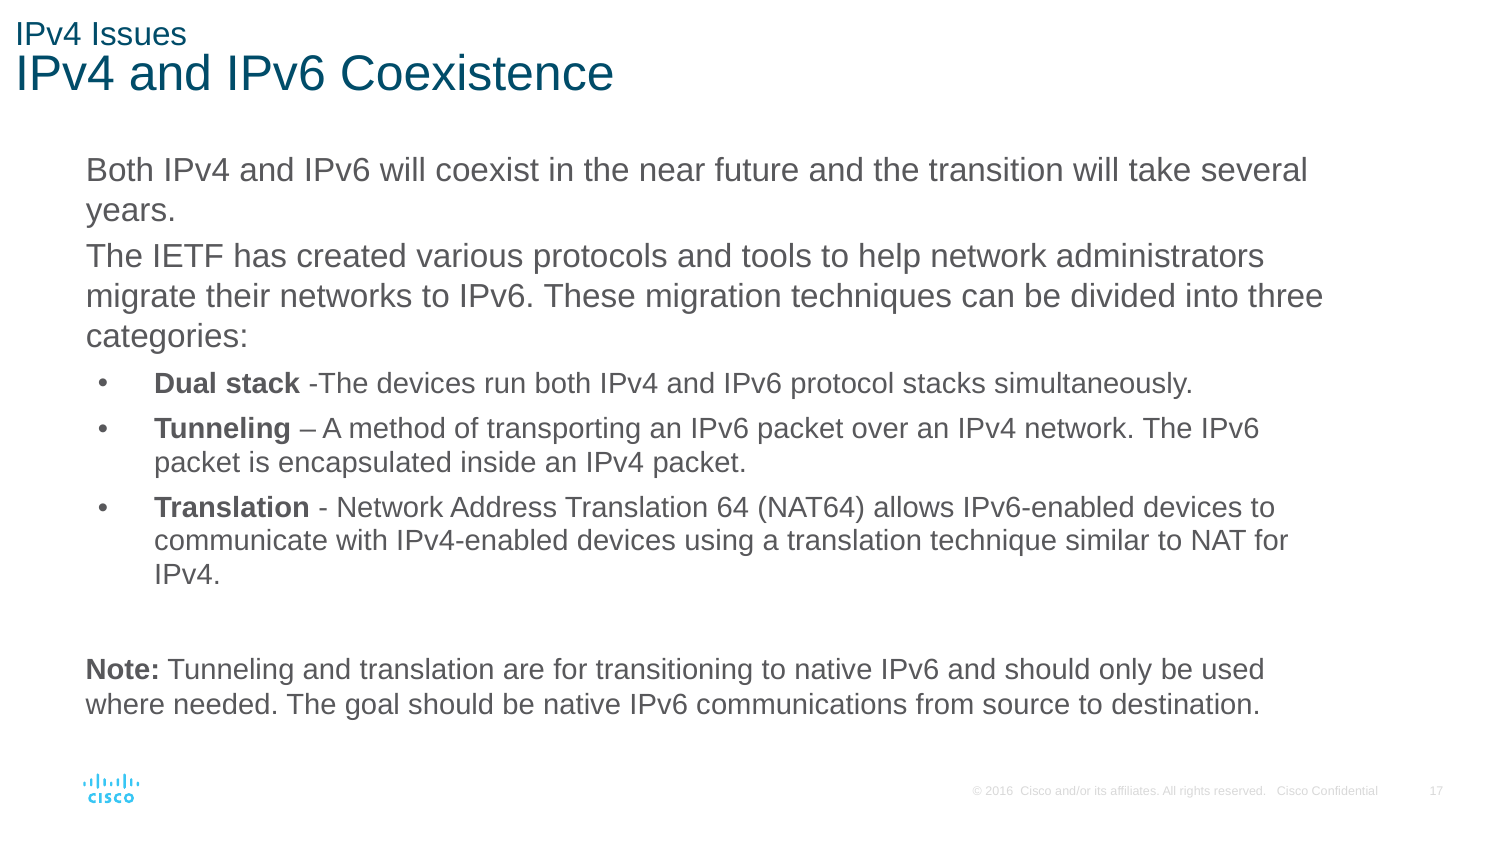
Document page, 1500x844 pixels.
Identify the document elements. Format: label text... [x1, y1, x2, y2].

title IPv4 Issues IPv4 and IPv6 Coexistence [0, 0, 1369, 121]
list Both IPv4 and IPv6 will coexist in the near future and the transition will take several years. The IETF has created various protocols and tools to help network administrators migrate their networks to IPv6. These migration techniques can be divided into three categories: Dual stack -The devices run both IPv4 and IPv6 protocol stacks simultaneously. Tunneling – A method of transporting an IPv6 packet over an IPv4 network. The IPv6 packet is encapsulated inside an IPv4 packet. Translation - Network Address Translation 64 (NAT64) allows IPv6-enabled devices to communicate with IPv4-enabled devices using a translation technique similar to NAT for IPv4. [70, 140, 1369, 642]
text_box Note: Tunneling and translation are for transitioning to native IPv6 and should only be used where needed. The goal should be native IPv6 communications from source to destination. [70, 642, 1369, 728]
